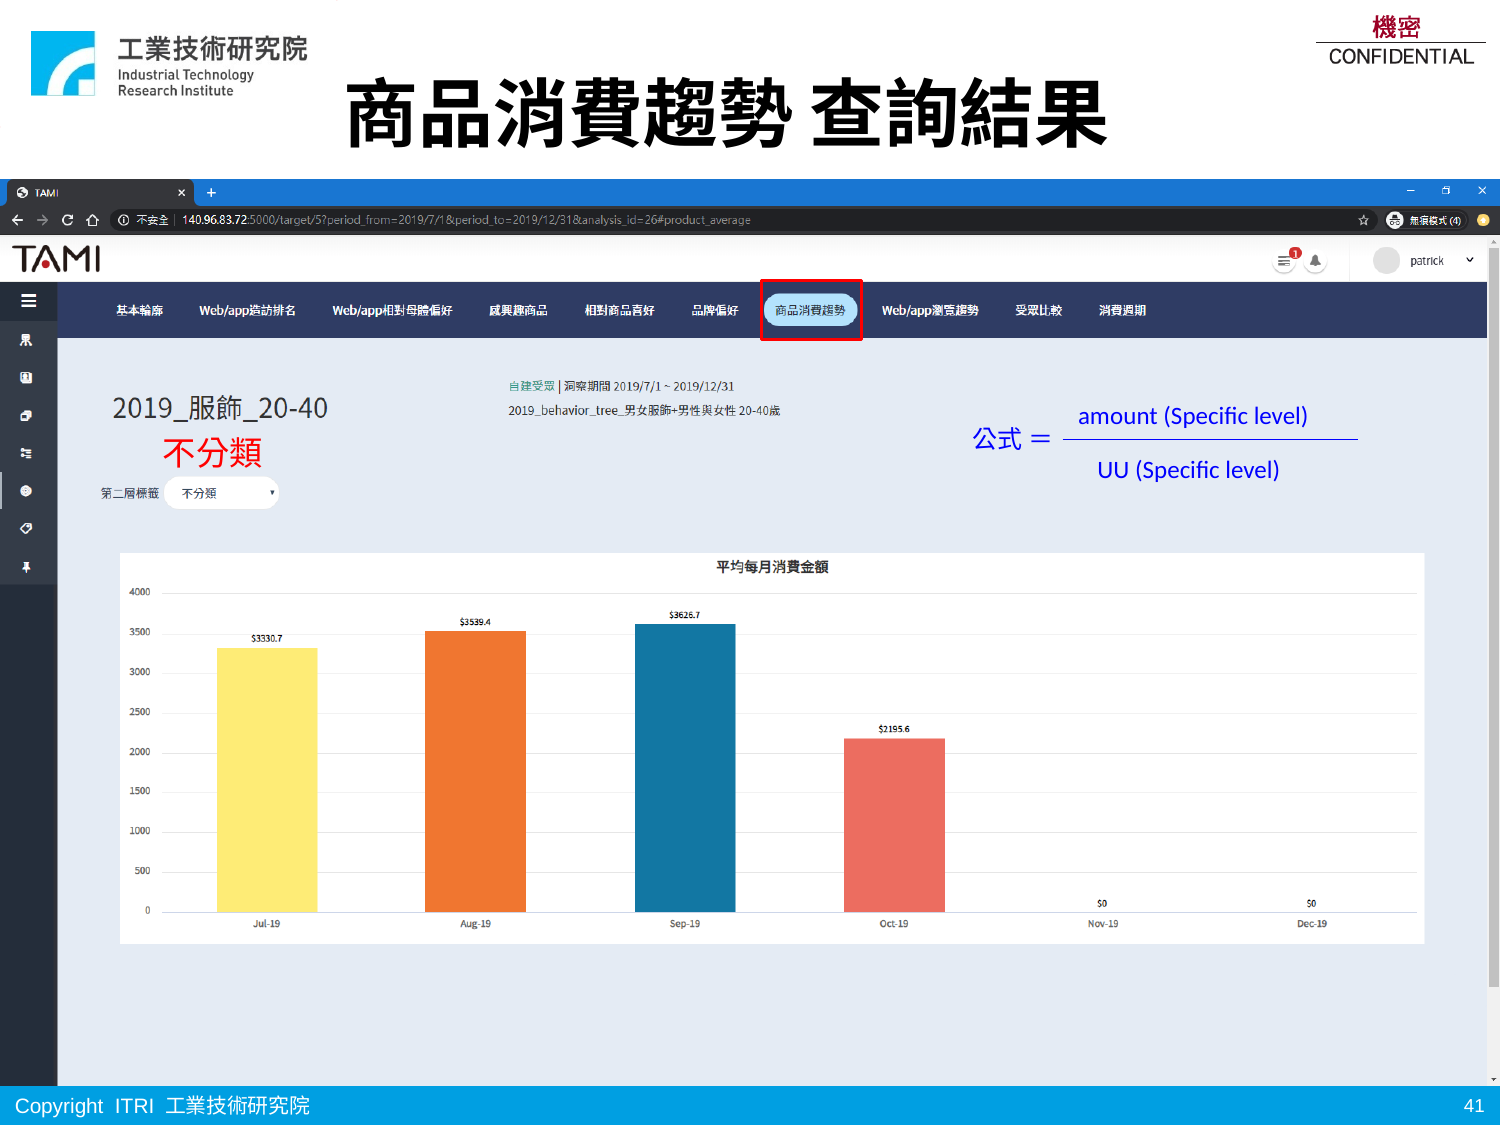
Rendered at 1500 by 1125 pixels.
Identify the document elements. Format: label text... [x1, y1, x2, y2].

title 商品消費趨勢 查詢結果 [328, 48, 1500, 174]
picture [31, 31, 308, 96]
picture [1316, 13, 1486, 48]
picture [0, 179, 1500, 1085]
slide_number 41 [1406, 1093, 1500, 1125]
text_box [956, 391, 1359, 492]
